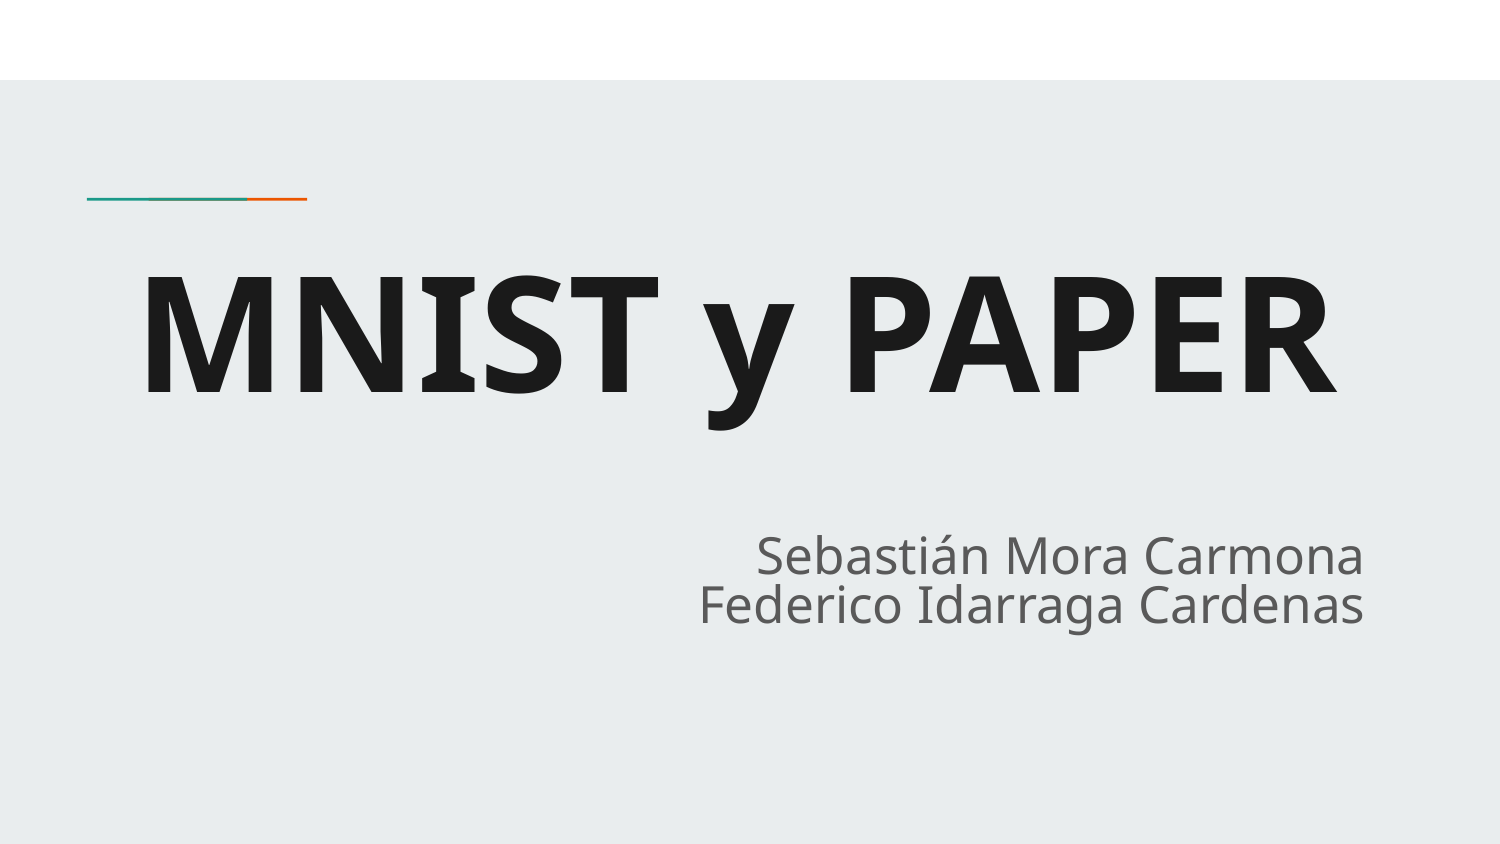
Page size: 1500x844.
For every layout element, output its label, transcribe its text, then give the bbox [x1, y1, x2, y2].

title MNIST y PAPER [119, 216, 1381, 490]
subtitle Sebastián Mora Carmona Federico Idarraga Cardenas [119, 520, 1381, 655]
